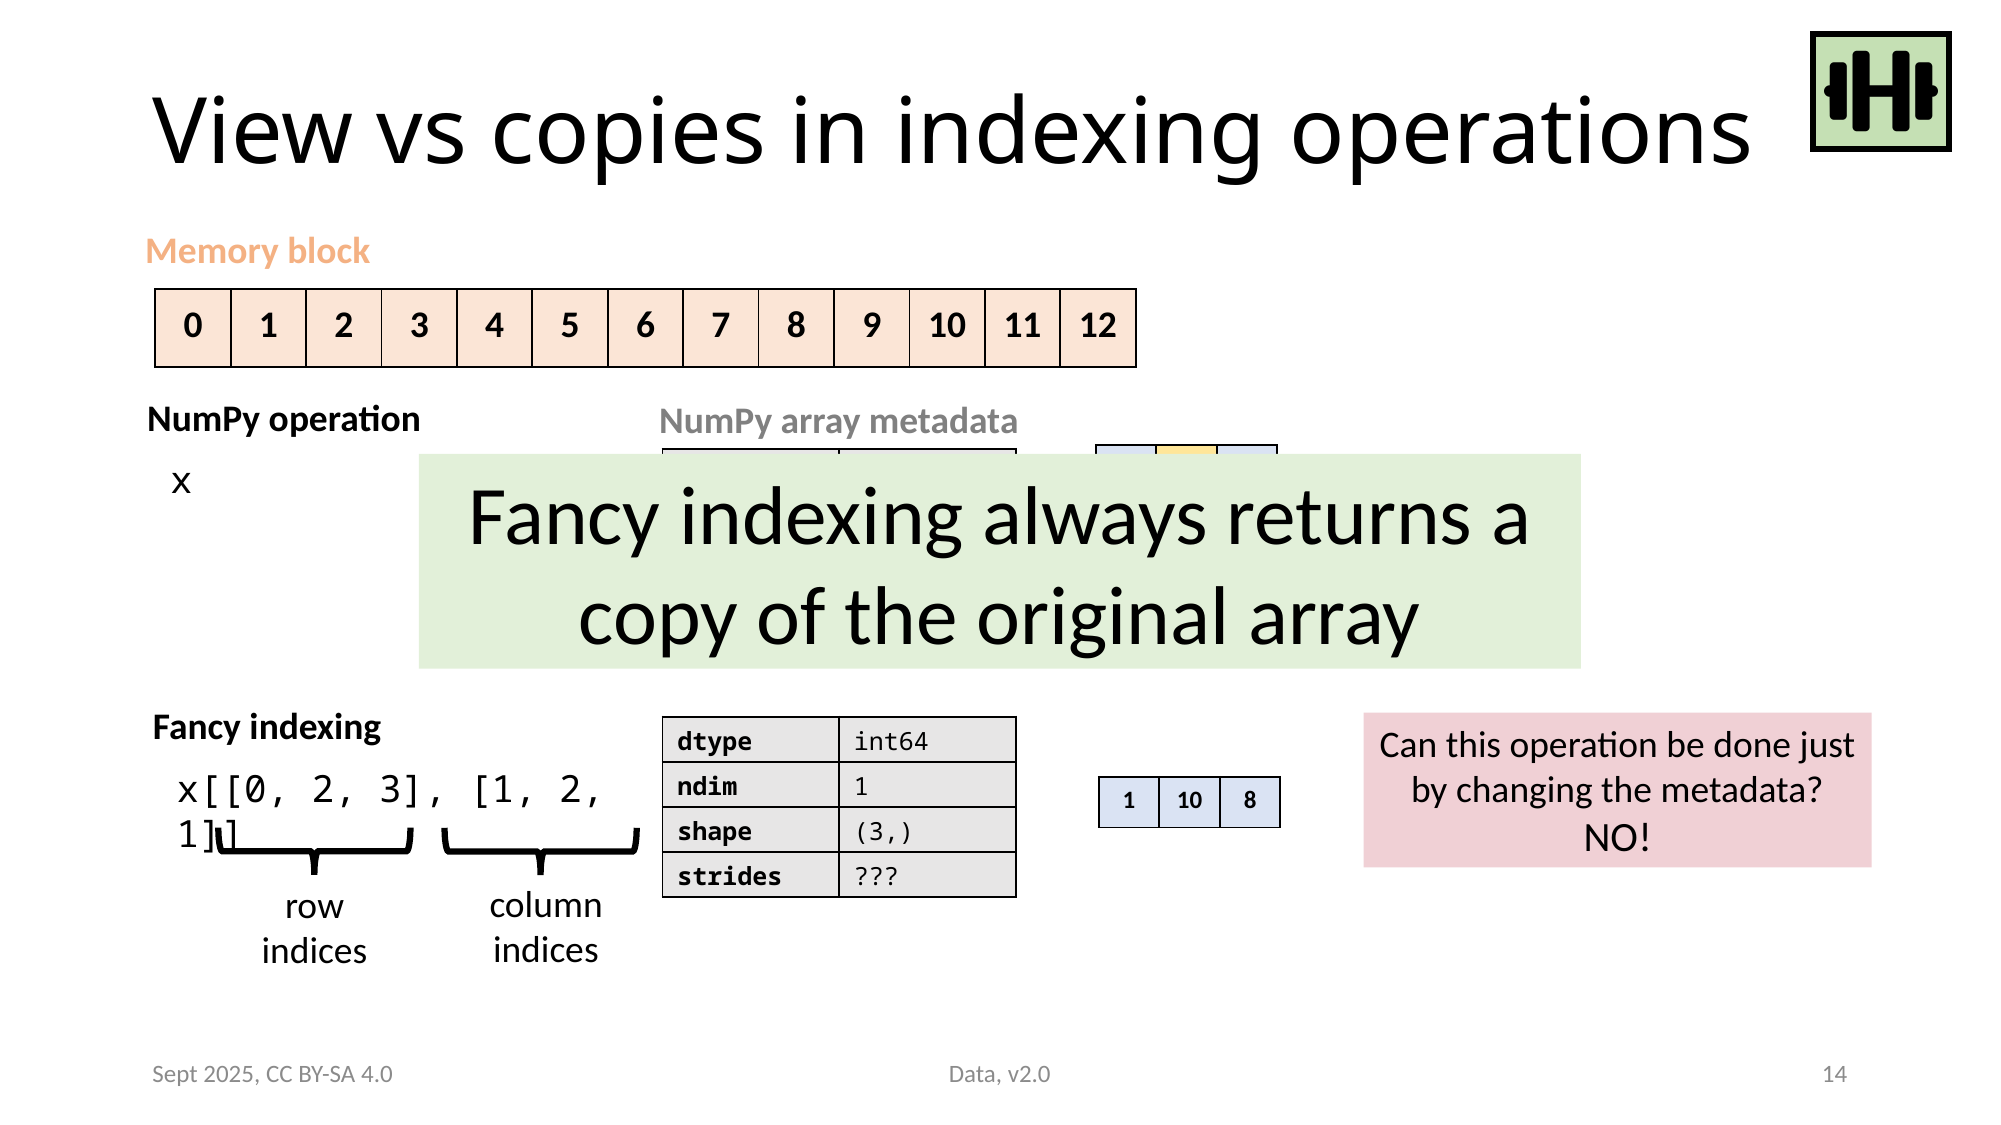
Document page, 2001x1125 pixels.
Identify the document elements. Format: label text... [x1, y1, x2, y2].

table_header 5 [533, 290, 607, 366]
table_cell (3,) [840, 808, 1015, 851]
table_header 9 [835, 290, 909, 366]
text_box Can this operation be done just by changing the metadata? NO! [1363, 712, 1872, 868]
table_header 4 [458, 290, 531, 366]
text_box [1812, 33, 1949, 149]
footer Data, v2.0 [662, 1042, 1338, 1103]
table_header 2 [307, 290, 381, 366]
text_box NumPy array metadata [626, 388, 1052, 448]
text_box row indices [237, 873, 392, 978]
text_box NumPy operation [124, 386, 444, 447]
table_header 10 [910, 290, 984, 366]
table_cell ndim [693, 763, 838, 806]
table_header 0 [156, 290, 230, 366]
table_header 0 [1097, 446, 1155, 453]
table_header 3 [382, 290, 456, 366]
text_box x [155, 448, 617, 509]
table_header dtype [663, 718, 838, 761]
table_header 8 [759, 290, 833, 366]
table_header 11 [986, 290, 1059, 366]
text_box x[[0, 2, 3], [1, 2, 1]] [161, 758, 693, 863]
table_cell strides [663, 853, 838, 896]
table_header 1 [1100, 778, 1158, 827]
table_header 12 [1061, 290, 1135, 366]
table_header 7 [684, 290, 758, 366]
table_header 6 [609, 290, 682, 366]
table_cell shape [693, 808, 838, 851]
title View vs copies in indexing operations [137, 59, 1863, 209]
table_header 1 [1157, 446, 1216, 453]
table_cell 1 [840, 763, 1015, 806]
text_box Memory block [130, 218, 450, 279]
table_cell ??? [840, 853, 1015, 896]
table_header 2 [1218, 446, 1276, 453]
table_header 10 [1160, 778, 1219, 827]
text_box Fancy indexing always returns a copy of the original array [418, 453, 1581, 669]
text_box Fancy indexing [138, 694, 457, 755]
text_box column indices [469, 872, 623, 978]
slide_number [137, 1042, 588, 1103]
table_header 1 [232, 290, 305, 366]
table_header 8 [1221, 778, 1279, 827]
table_header int64 [840, 718, 1015, 761]
slide_number 14 [1412, 1042, 1863, 1103]
